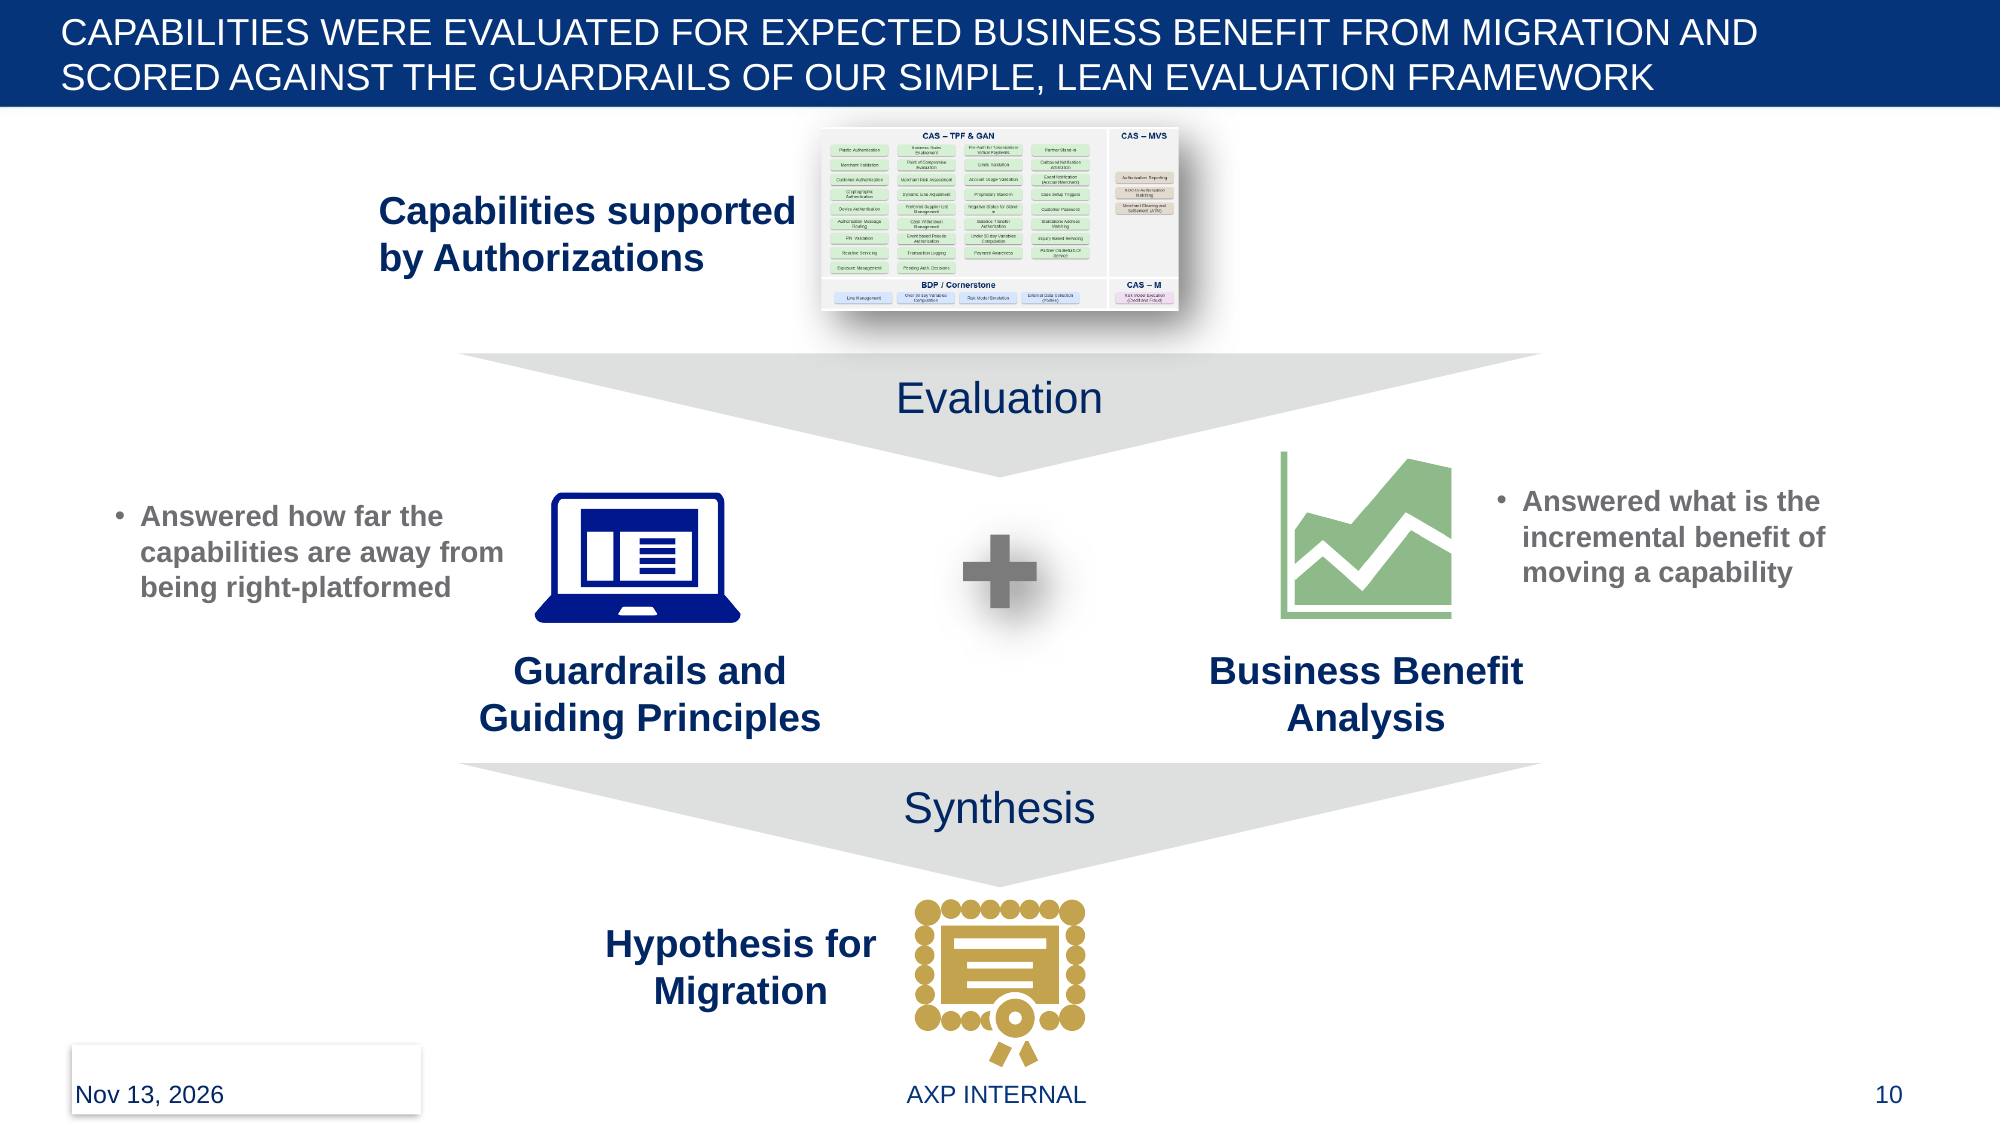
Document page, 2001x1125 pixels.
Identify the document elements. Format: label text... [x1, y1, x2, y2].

text_box Business Benefit Analysis [1193, 638, 1539, 747]
slide_number 8-Sep-16 [60, 1073, 528, 1115]
text_box Answered what is the incremental benefit of moving a capability [1481, 474, 1864, 596]
title Capabilities were evaluated for expected business benefit from migration and scored against the guardrails of our simple, lean EVALUATION framework [45, 0, 1918, 108]
text_box [458, 353, 1542, 478]
slide_number 10 [1451, 1073, 1919, 1115]
text_box [458, 763, 1542, 888]
text_box Answered how far the capabilities are away from being right-platformed [100, 489, 529, 611]
text_box [961, 533, 1039, 610]
text_box Hypothesis for Migration [573, 911, 909, 1020]
text_box Evaluation [881, 361, 1119, 430]
text_box Capabilities supported by Authorizations [363, 178, 804, 287]
text_box Guardrails and Guiding Principles [420, 638, 880, 747]
text_box Synthesis [888, 771, 1112, 840]
picture [0, 0, 2000, 1125]
footer AXP INTERNAL [683, 1073, 1317, 1115]
